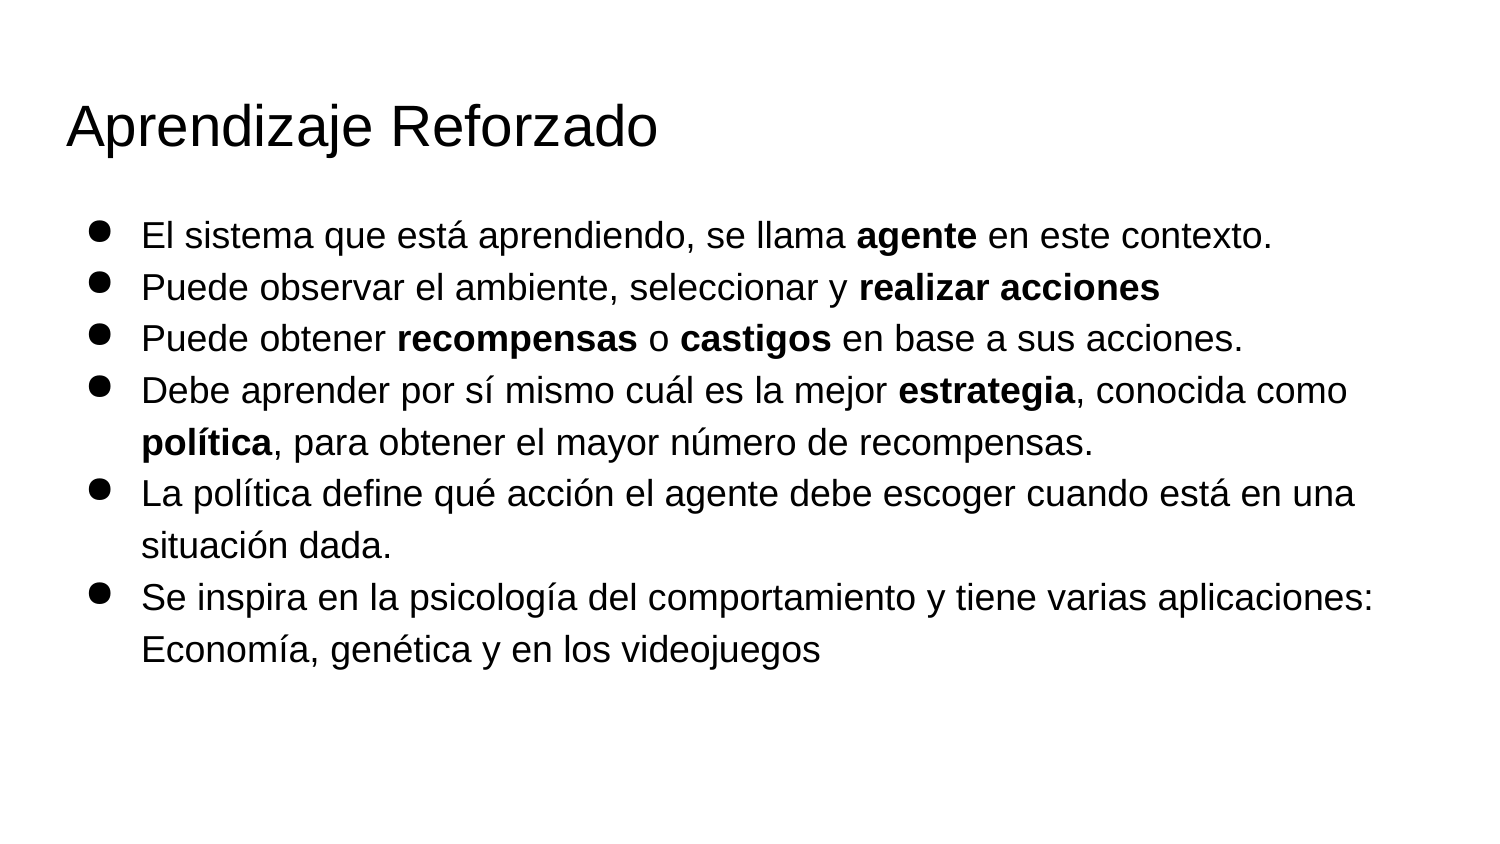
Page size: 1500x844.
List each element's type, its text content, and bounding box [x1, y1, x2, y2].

list El sistema que está aprendiendo, se llama agente en este contexto. Puede observar el ambiente, seleccionar y realizar acciones Puede obtener recompensas o castigos en base a sus acciones. Debe aprender por sí mismo cuál es la mejor estrategia, conocida como política, para obtener el mayor número de recompensas. La política define qué acción el agente debe escoger cuando está en una situación dada. Se inspira en la psicología del comportamiento y tiene varias aplicaciones: Economía, genética y en los videojuegos [51, 189, 1449, 750]
title Aprendizaje Reforzado [51, 72, 1449, 167]
